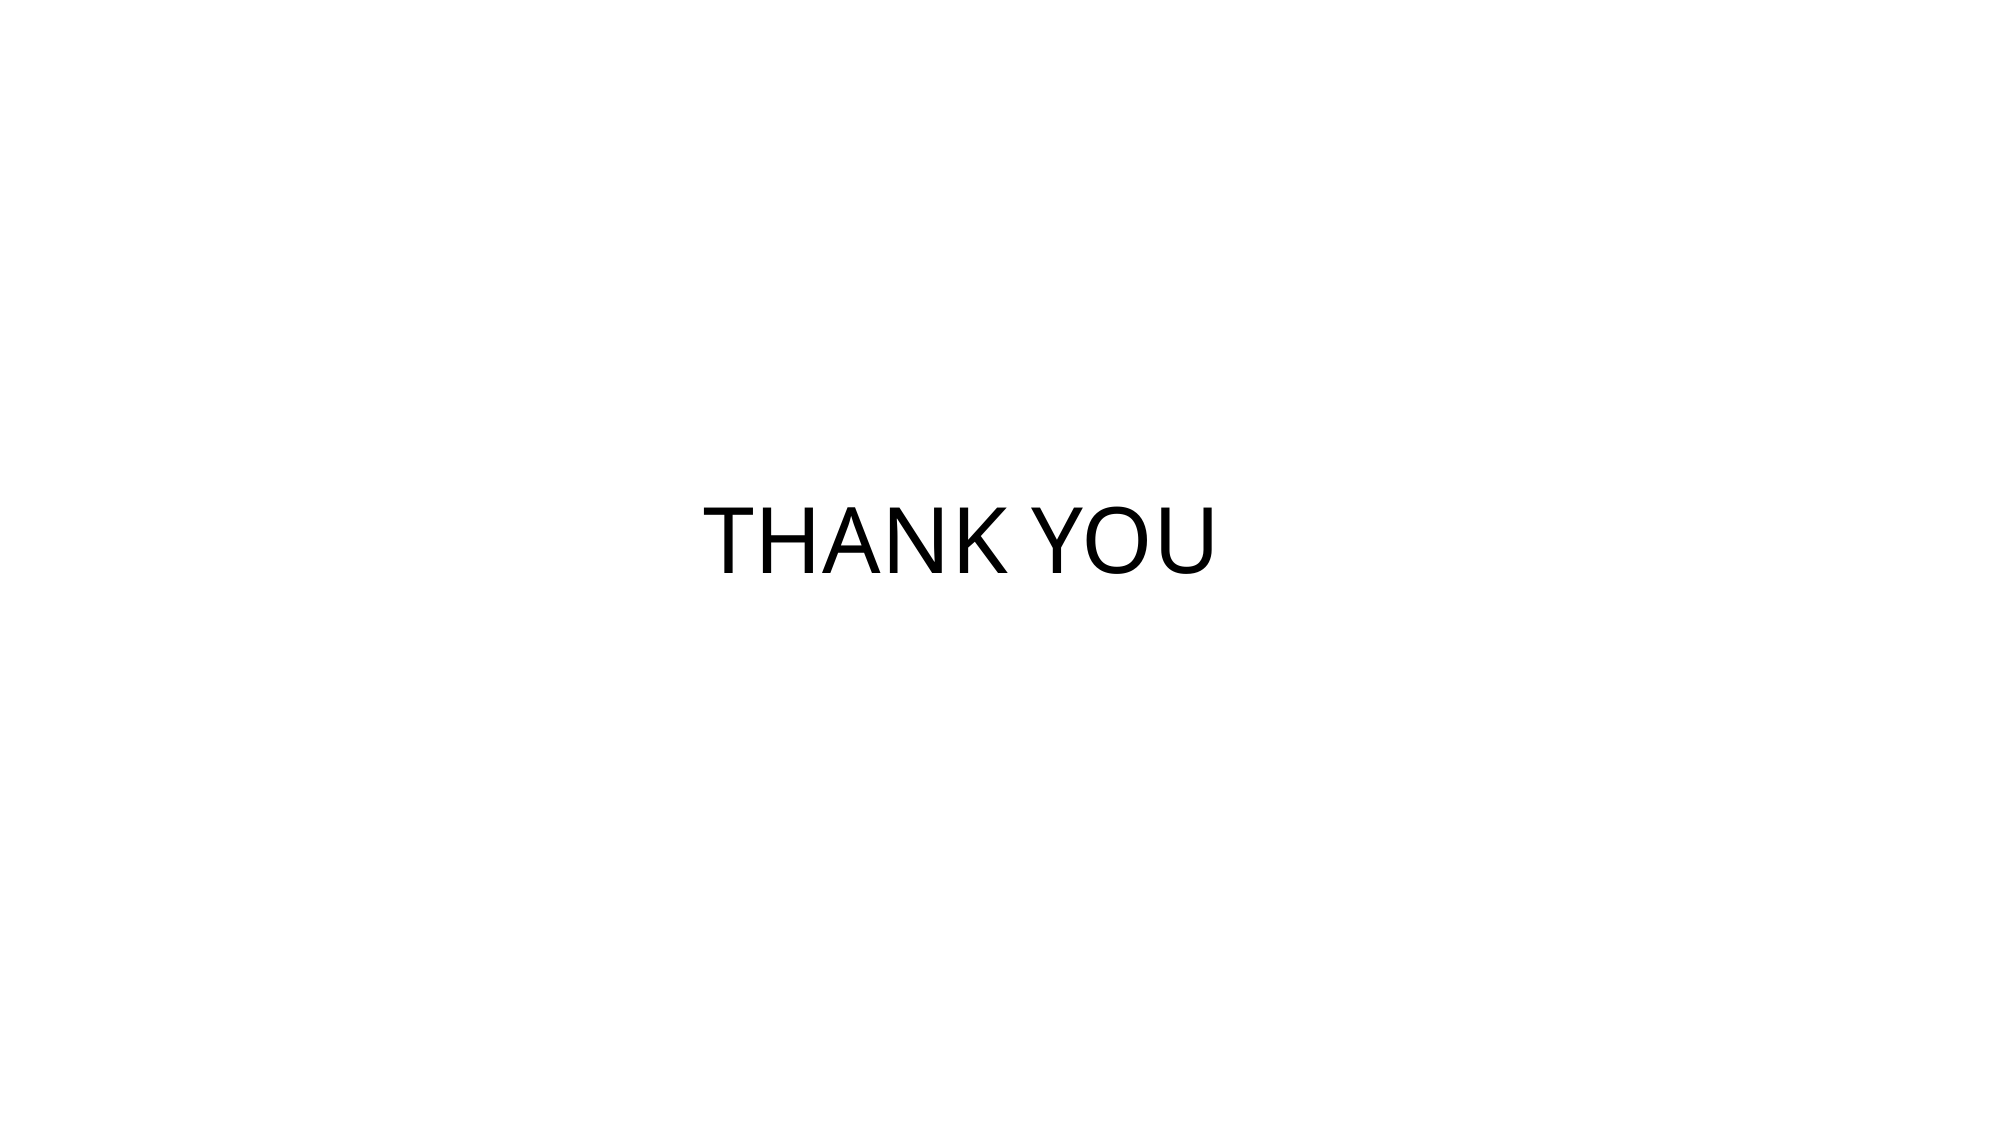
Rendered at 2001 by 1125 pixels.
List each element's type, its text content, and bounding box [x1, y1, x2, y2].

title THANK YOU [689, 435, 1498, 653]
